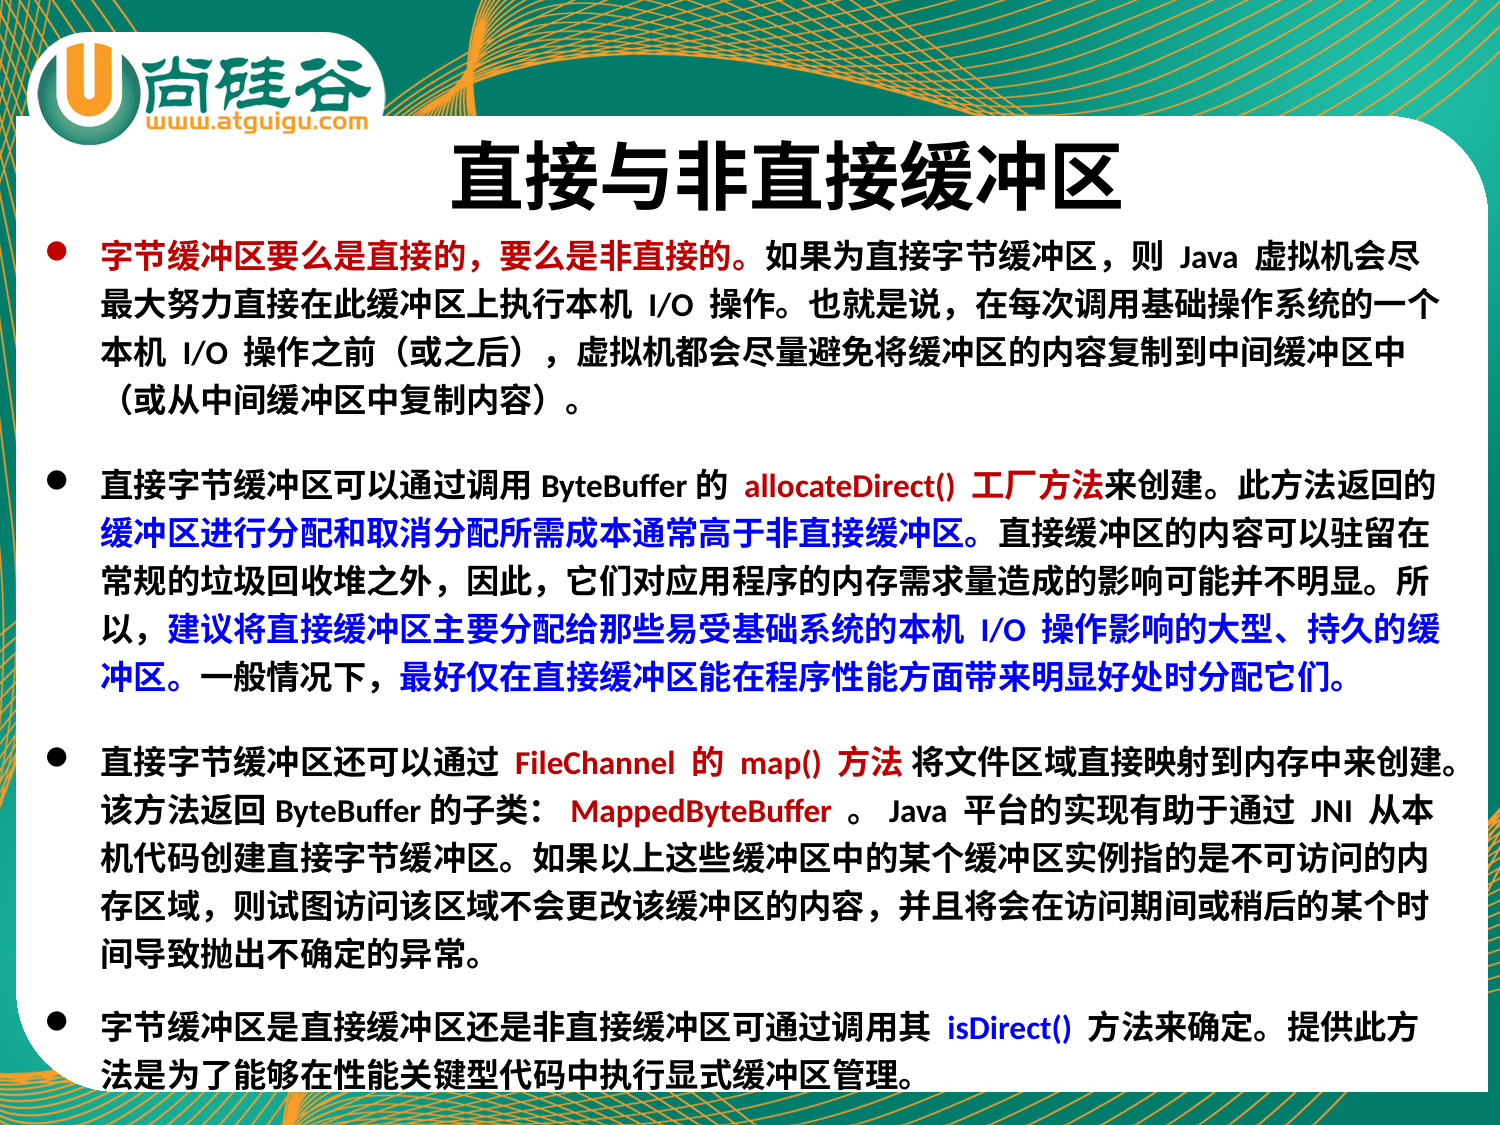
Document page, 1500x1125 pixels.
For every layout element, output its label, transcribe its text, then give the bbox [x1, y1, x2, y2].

list 字节缓冲区要么是直接的，要么是非直接的。如果为直接字节缓冲区，则 Java 虚拟机会尽最大努力直接在此缓冲区上执行本机 I/O 操作。也就是说，在每次调用基础操作系统的一个本机 I/O 操作之前（或之后），虚拟机都会尽量避免将缓冲区的内容复制到中间缓冲区中（或从中间缓冲区中复制内容）。 直接字节缓冲区可以通过调用ByteBuffer的 allocateDirect() 工厂方法来创建。此方法返回的缓冲区进行分配和取消分配所需成本通常高于非直接缓冲区。直接缓冲区的内容可以驻留在常规的垃圾回收堆之外，因此，它们对应用程序的内存需求量造成的影响可能并不明显。所以，建议将直接缓冲区主要分配给那些易受基础系统的本机 I/O 操作影响的大型、持久的缓冲区。一般情况下，最好仅在直接缓冲区能在程序性能方面带来明显好处时分配它们。 直接字节缓冲区还可以通过 FileChannel 的 map() 方法 将文件区域直接映射到内存中来创建。该方法返回ByteBuffer的子类：MappedByteBuffer 。Java 平台的实现有助于通过 JNI 从本机代码创建直接字节缓冲区。如果以上这些缓冲区中的某个缓冲区实例指的是不可访问的内存区域，则试图访问该区域不会更改该缓冲区的内容，并且将会在访问期间或稍后的某个时间导致抛出不确定的异常。 字节缓冲区是直接缓冲区还是非直接缓冲区可通过调用其 isDirect() 方法来确定。提供此方法是为了能够在性能关键型代码中执行显式缓冲区管理。 [29, 219, 1459, 1083]
picture [0, 0, 1500, 1125]
title 直接与非直接缓冲区 [112, 101, 1463, 243]
